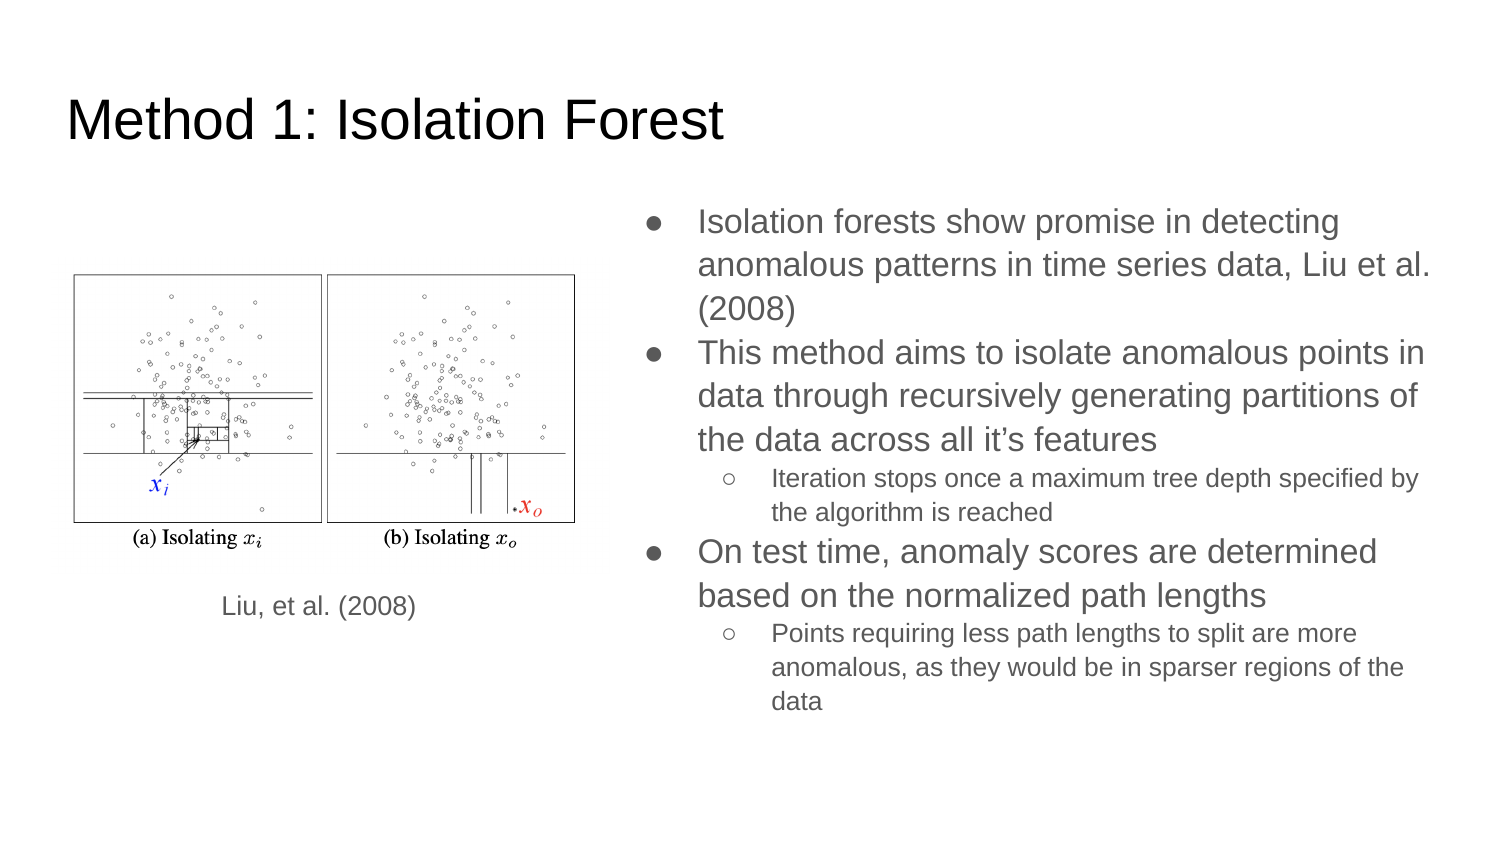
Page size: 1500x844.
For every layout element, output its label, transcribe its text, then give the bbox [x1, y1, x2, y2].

picture [50, 257, 611, 574]
title Method 1: Isolation Forest [51, 72, 1449, 167]
list Isolation forests show promise in detecting anomalous patterns in time series data, Liu et al. (2008) This method aims to isolate anomalous points in data through recursively generating partitions of the data across all it’s features Iteration stops once a maximum tree depth specified by the algorithm is reached On test time, anomaly scores are determined based on the normalized path lengths Points requiring less path lengths to split are more anomalous, as they would be in sparser regions of the data [608, 181, 1449, 743]
text_box Liu, et al. (2008) [206, 573, 627, 684]
